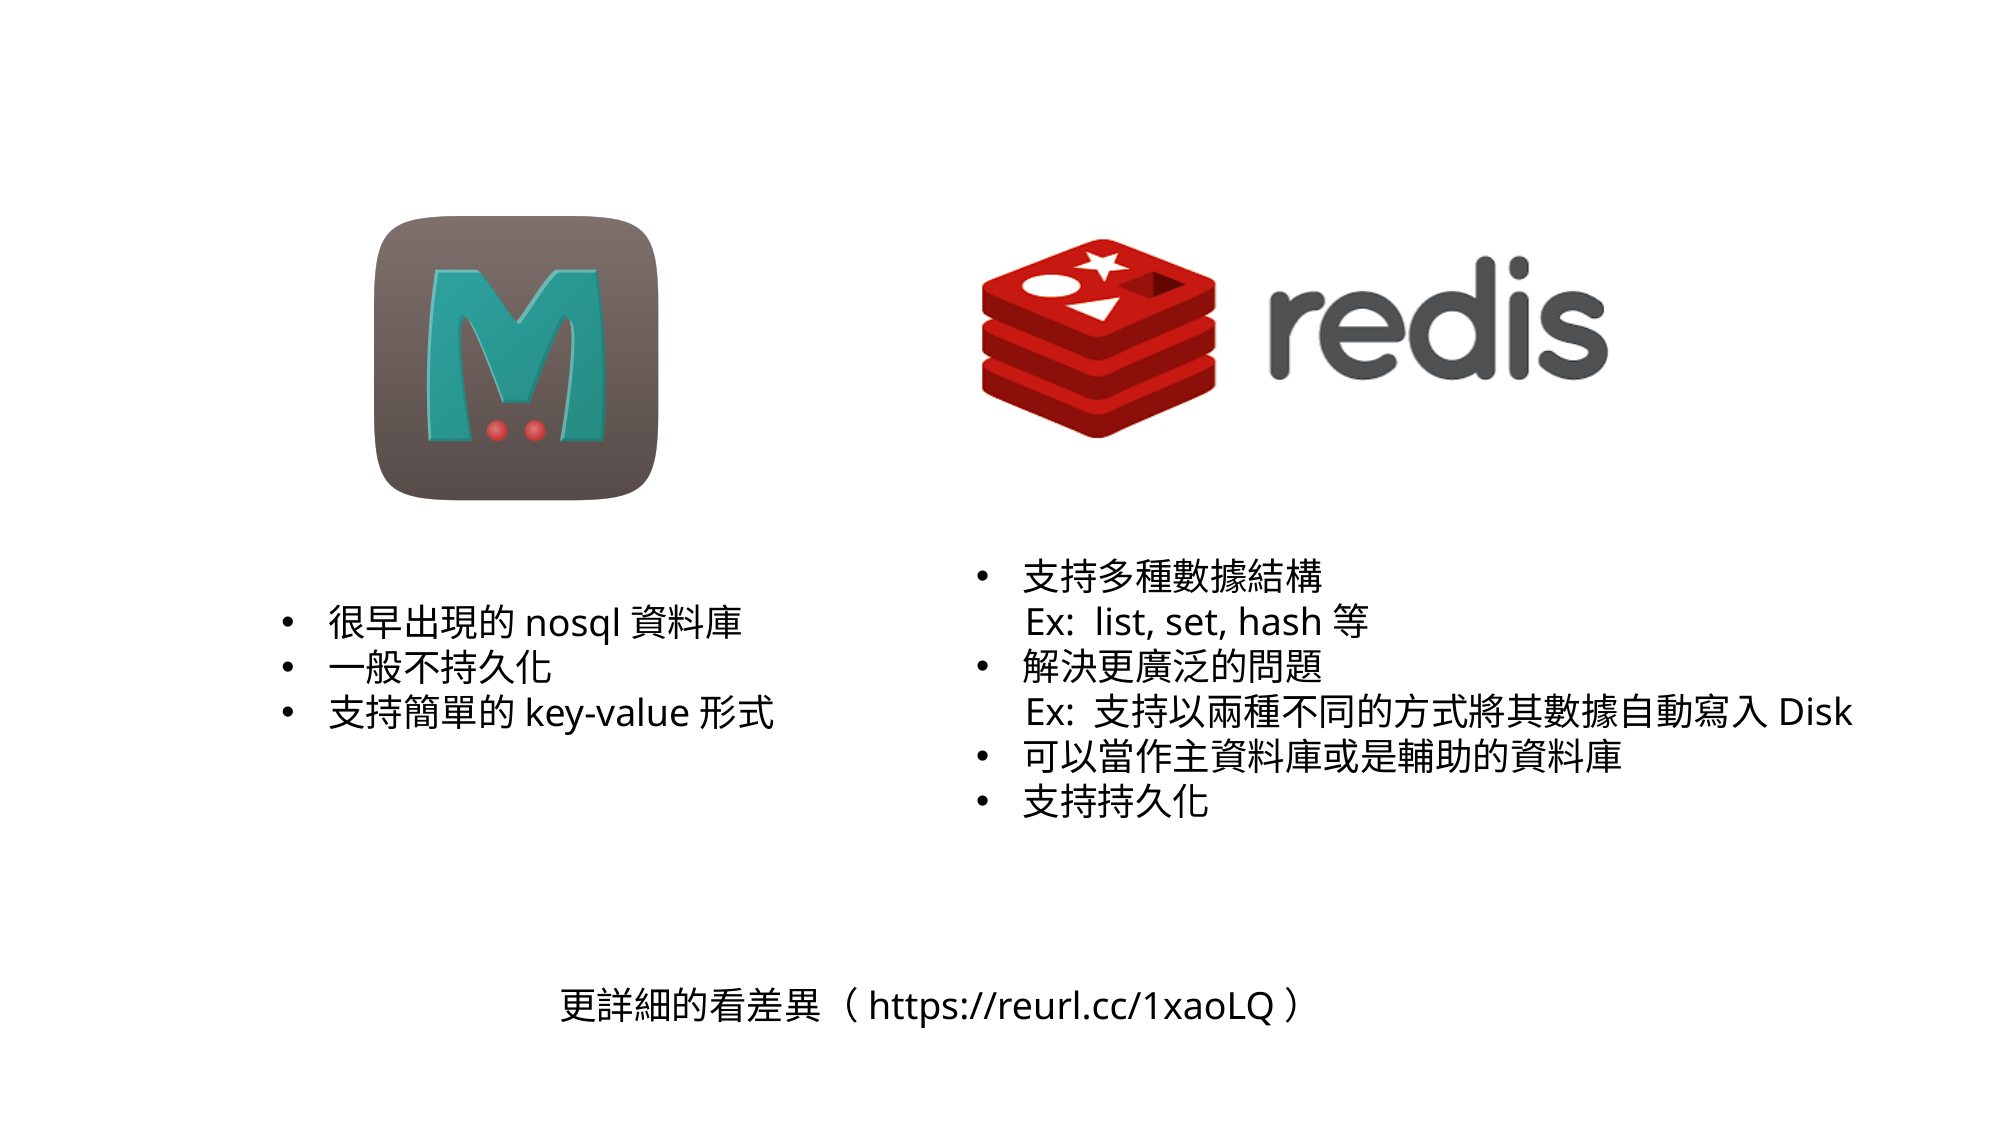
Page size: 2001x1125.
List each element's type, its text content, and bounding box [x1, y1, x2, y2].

text_box 更詳細的看差異（https://reurl.cc/1xaoLQ） [544, 974, 1337, 1035]
text_box 支持多種數據結構 Ex: list, set, hash等 解決更廣泛的問題 Ex: 支持以兩種不同的方式將其數據自動寫入Disk 可以當作主資料庫或是輔助的資料庫 支持持久化 [961, 545, 1869, 831]
picture [374, 216, 659, 501]
text_box 很早出現的nosql資料庫 一般不持久化 支持簡單的key-value形式 [266, 591, 834, 786]
picture [940, 196, 1641, 465]
